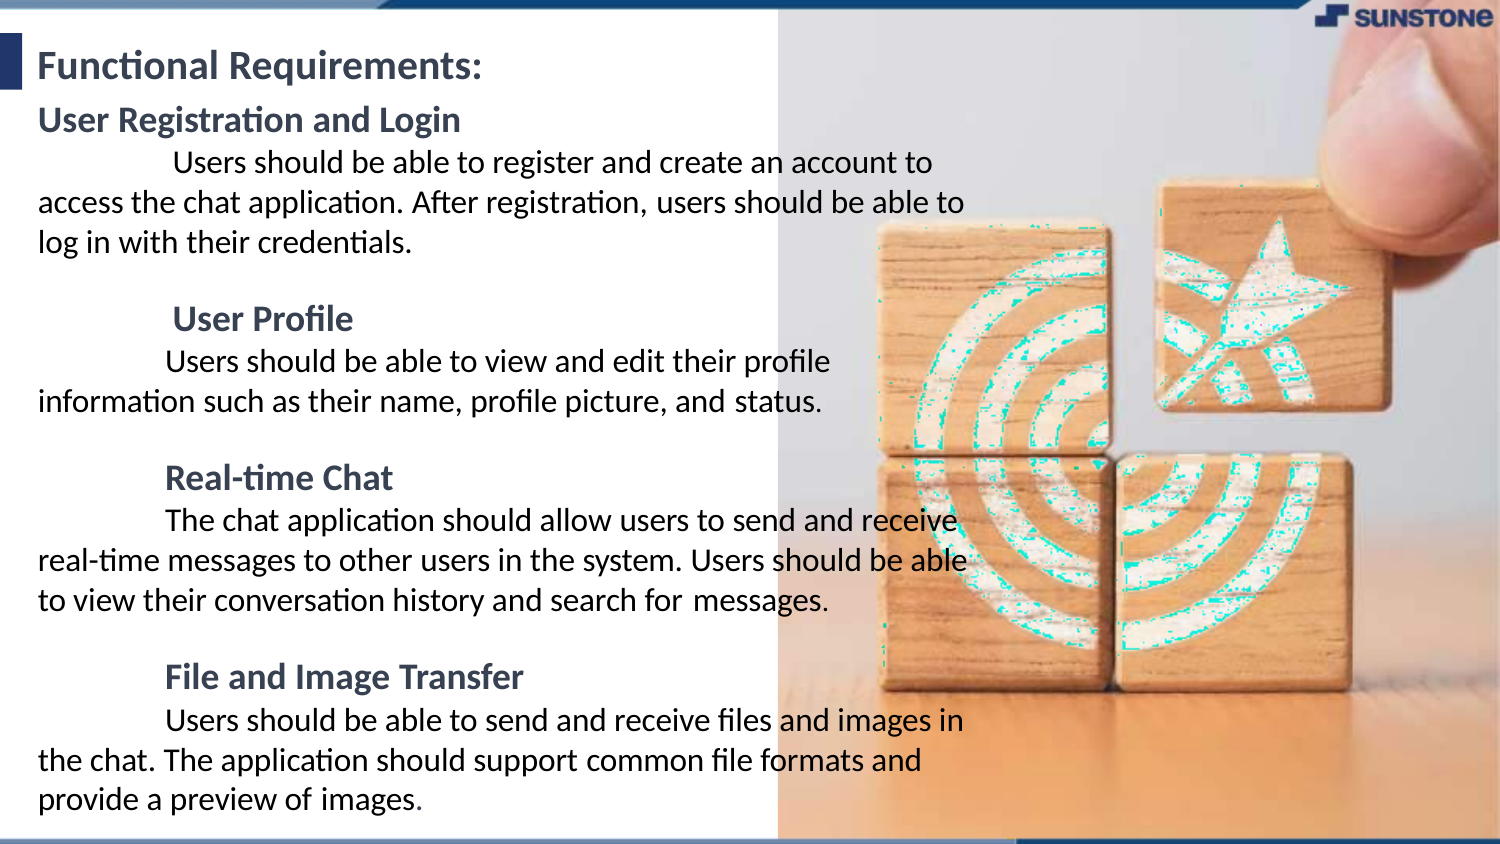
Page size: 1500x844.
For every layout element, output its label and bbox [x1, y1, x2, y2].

text_box [0, 0, 1500, 844]
